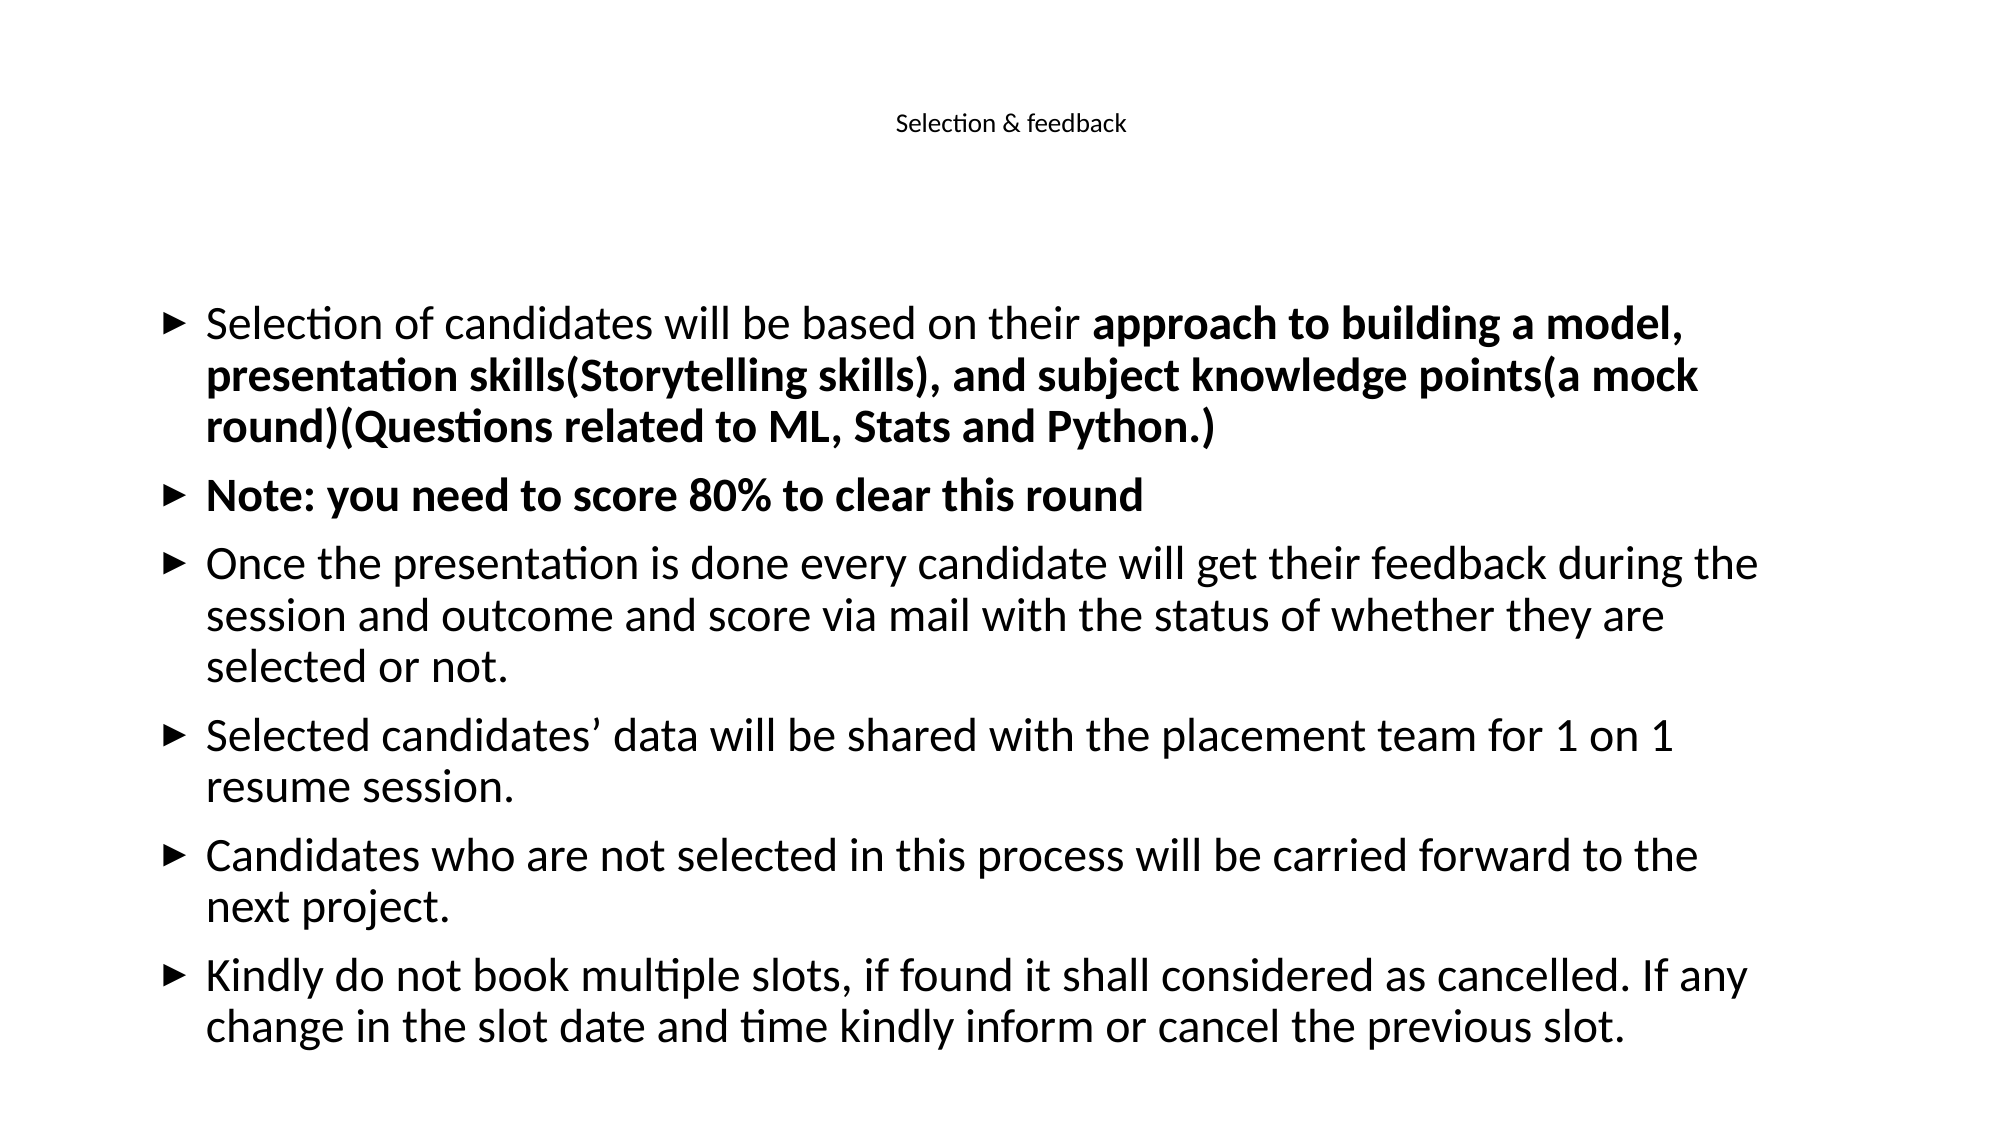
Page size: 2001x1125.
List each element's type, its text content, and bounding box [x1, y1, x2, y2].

title Selection & feedback [223, 101, 1799, 208]
list Selection of candidates will be based on their approach to building a model, presentation skills(Storytelling skills), and subject knowledge points(a mock round)(Questions related to ML, Stats and Python.) Note: you need to score 80% to clear this round Once the presentation is done every candidate will get their feedback during the session and outcome and score via mail with the status of whether they are selected or not. Selected candidates’ data will be shared with the placement team for 1 on 1 resume session. Candidates who are not selected in this process will be carried forward to the next project. Kindly do not book multiple slots, if found it shall considered as cancelled. If any change in the slot date and time kindly inform or cancel the previous slot. [141, 291, 1788, 1065]
